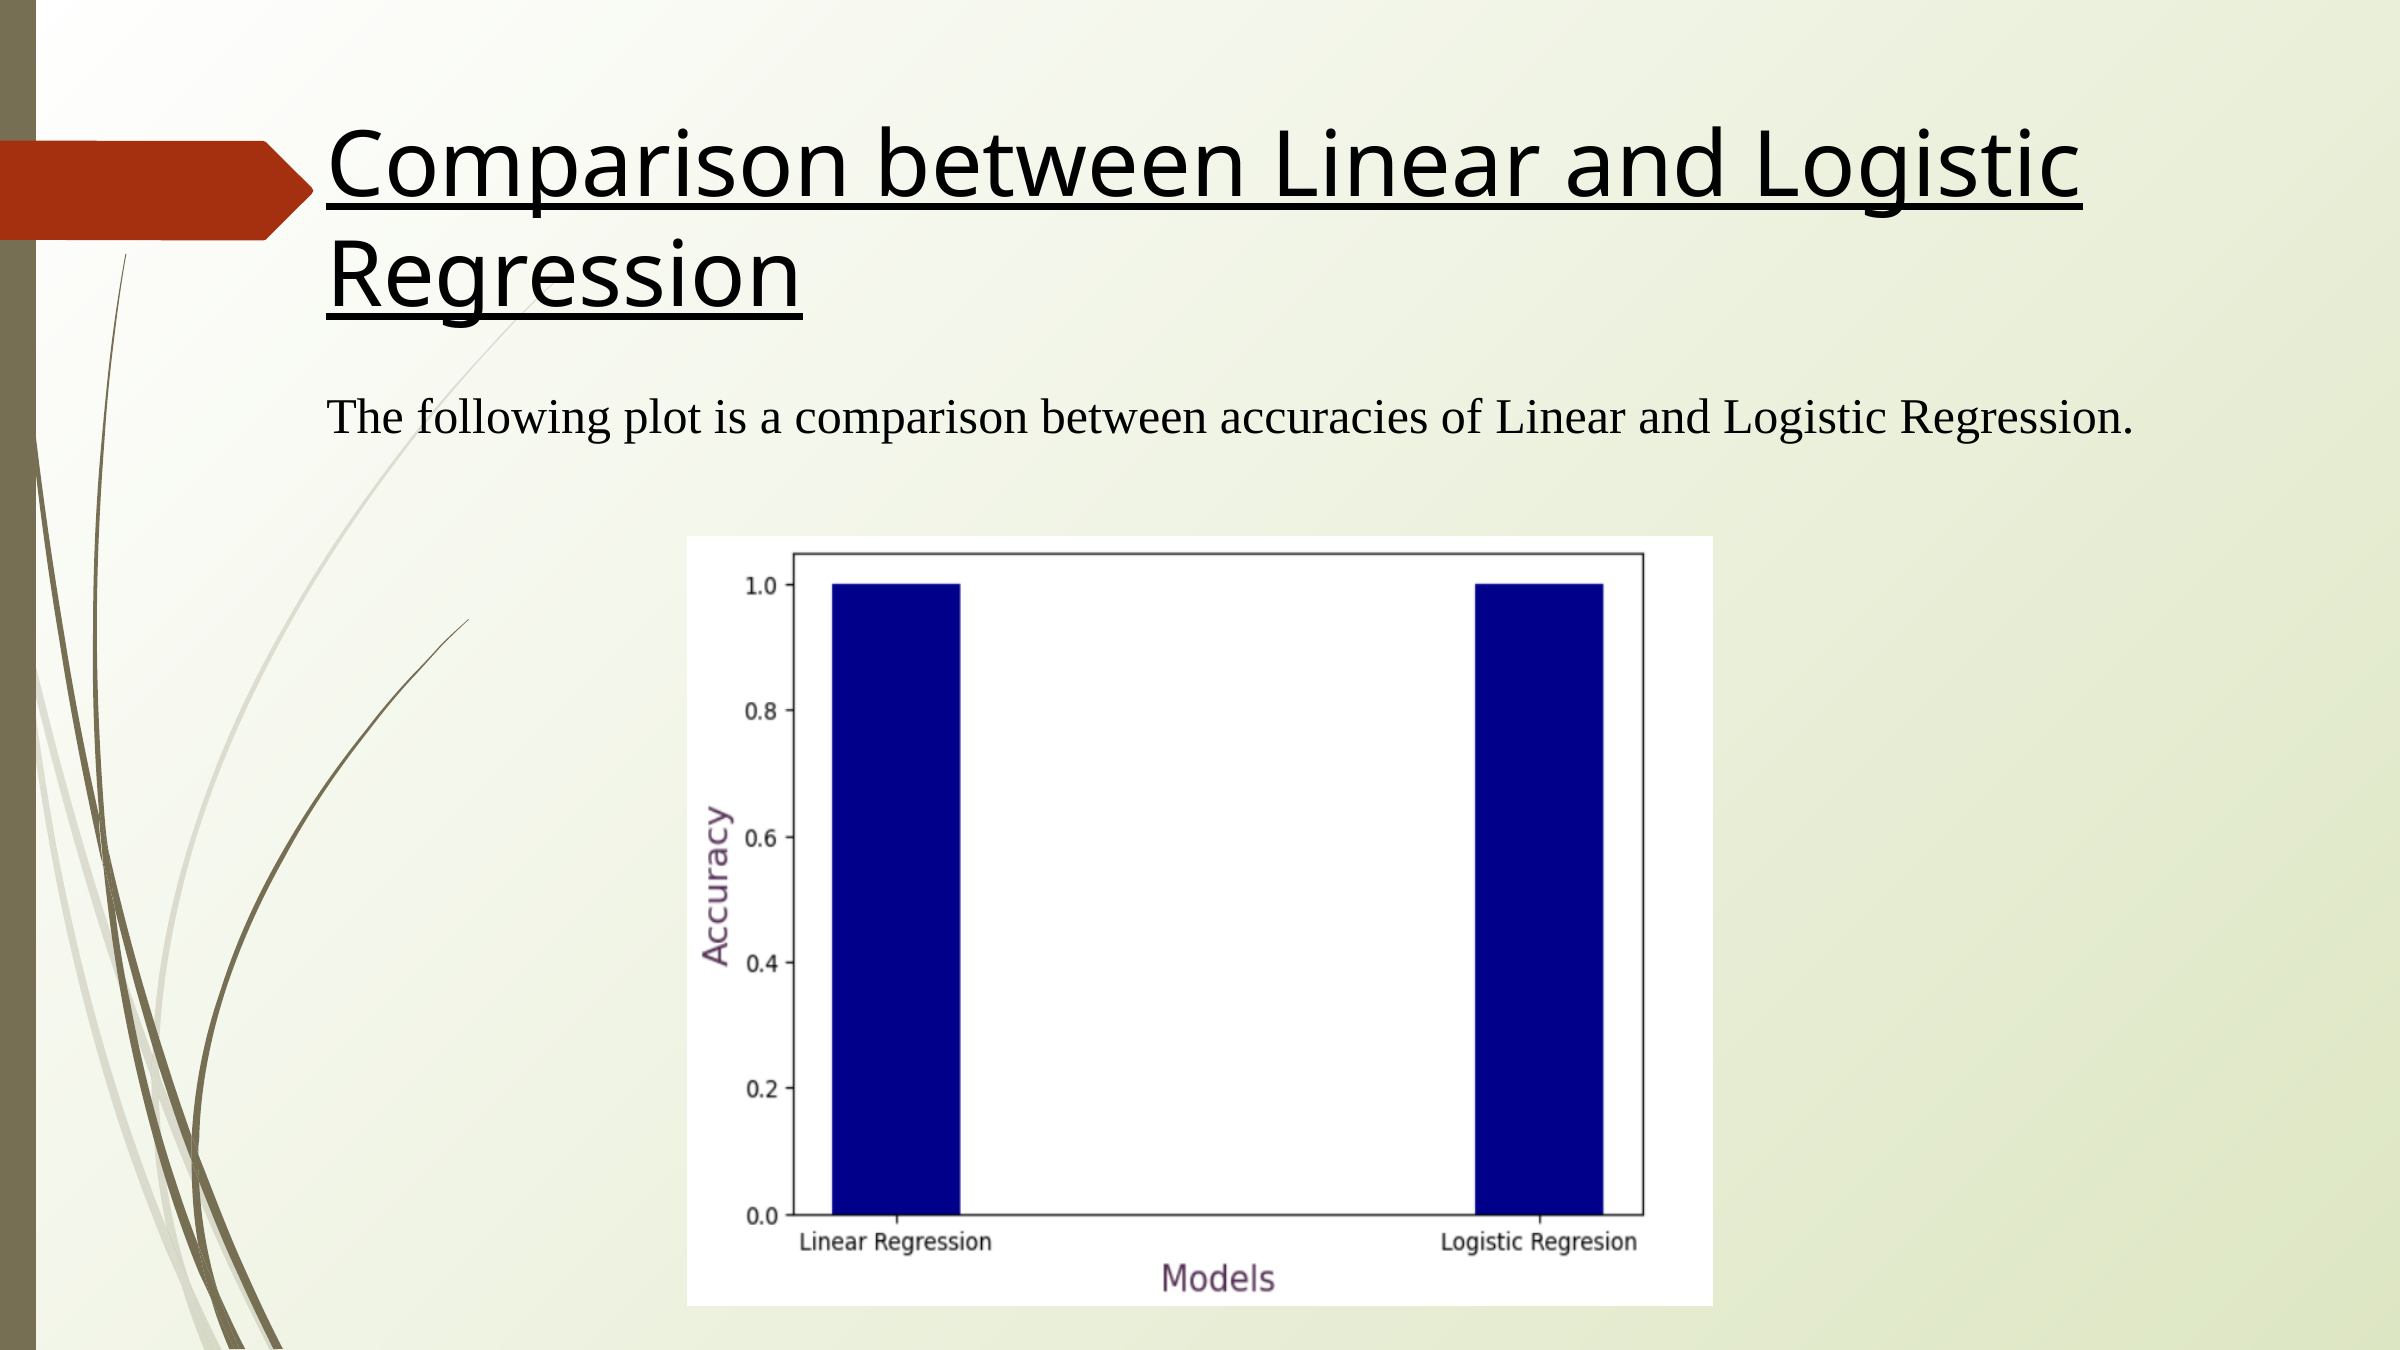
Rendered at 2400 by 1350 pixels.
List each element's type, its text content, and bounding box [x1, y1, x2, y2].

picture [687, 536, 1713, 1306]
text_box The following plot is a comparison between accuracies of Linear and Logistic Regression. [311, 375, 2348, 486]
text_box Comparison between Linear and Logistic Regression [311, 97, 2400, 367]
